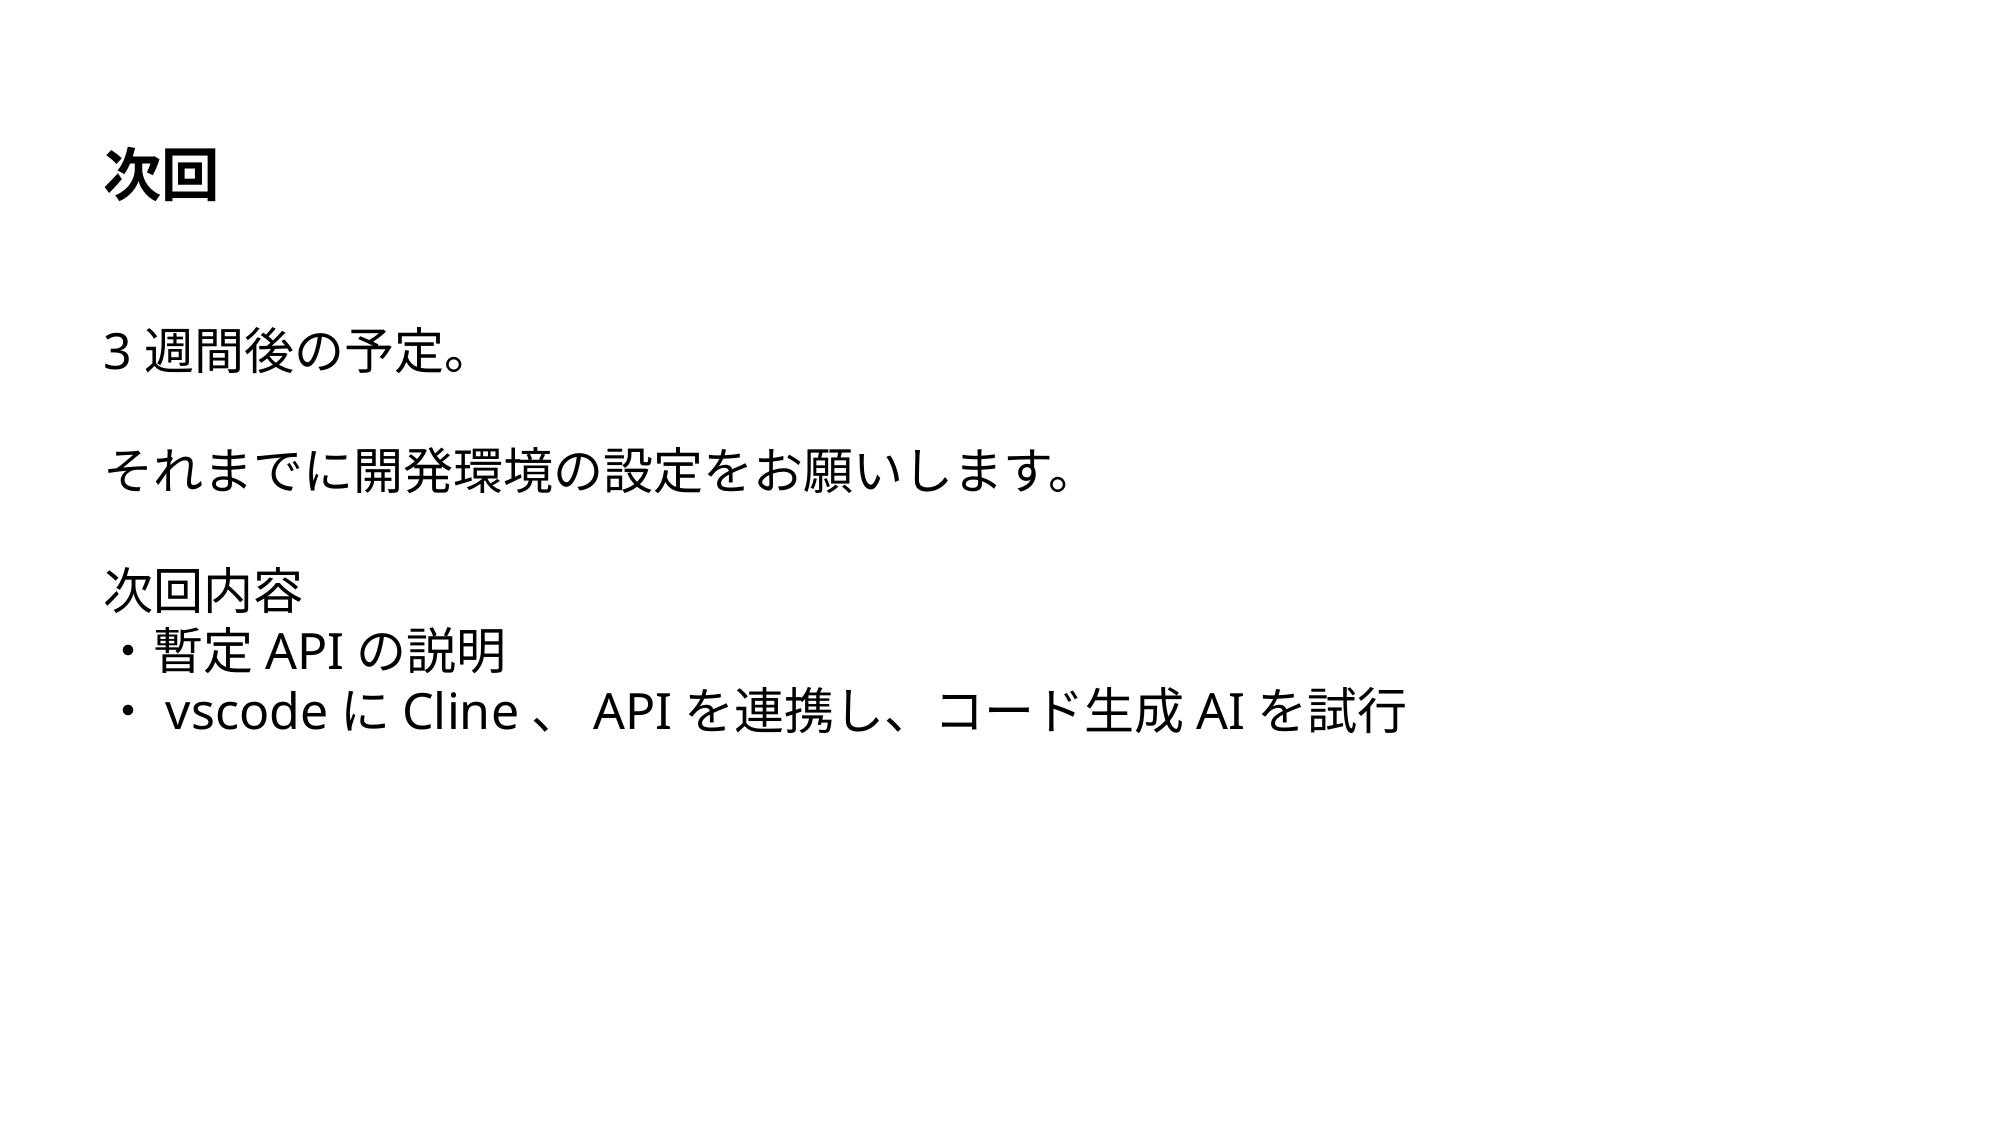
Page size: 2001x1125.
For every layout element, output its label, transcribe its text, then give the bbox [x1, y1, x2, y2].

text_box 次回 [88, 131, 791, 216]
text_box 3週間後の予定。 それまでに開発環境の設定をお願いします。 次回内容 ・暫定APIの説明 ・vscodeにCline、APIを連携し、コード生成AIを試行 [88, 312, 1885, 987]
